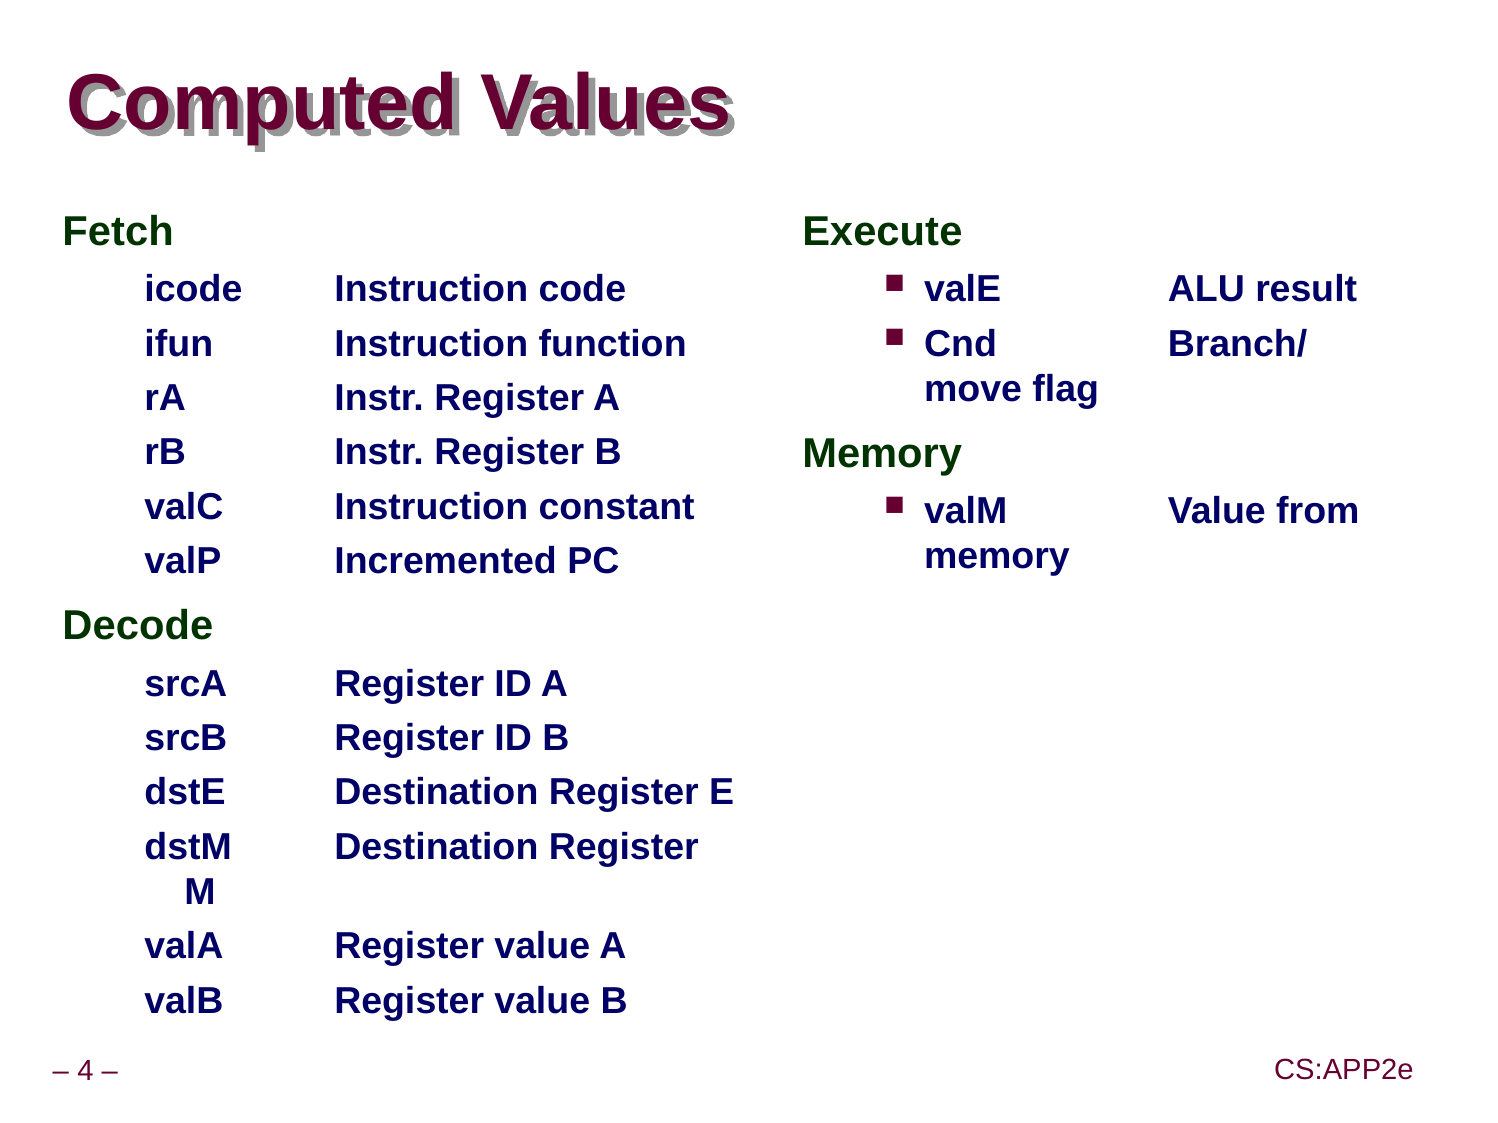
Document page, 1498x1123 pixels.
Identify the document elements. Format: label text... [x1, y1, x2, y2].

list Execute valE ALU result Cnd Branch/move flag Memory valM Value from memory [787, 199, 1409, 1056]
list Fetch icode Instruction code ifun Instruction function rA Instr. Register A rB Instr. Register B valC Instruction constant valP Incremented PC Decode srcA Register ID A srcB Register ID B dstE Destination Register E dstM Destination Register M valA Register value A valB Register value B [47, 199, 751, 1056]
title Computed Values [66, 40, 1495, 169]
